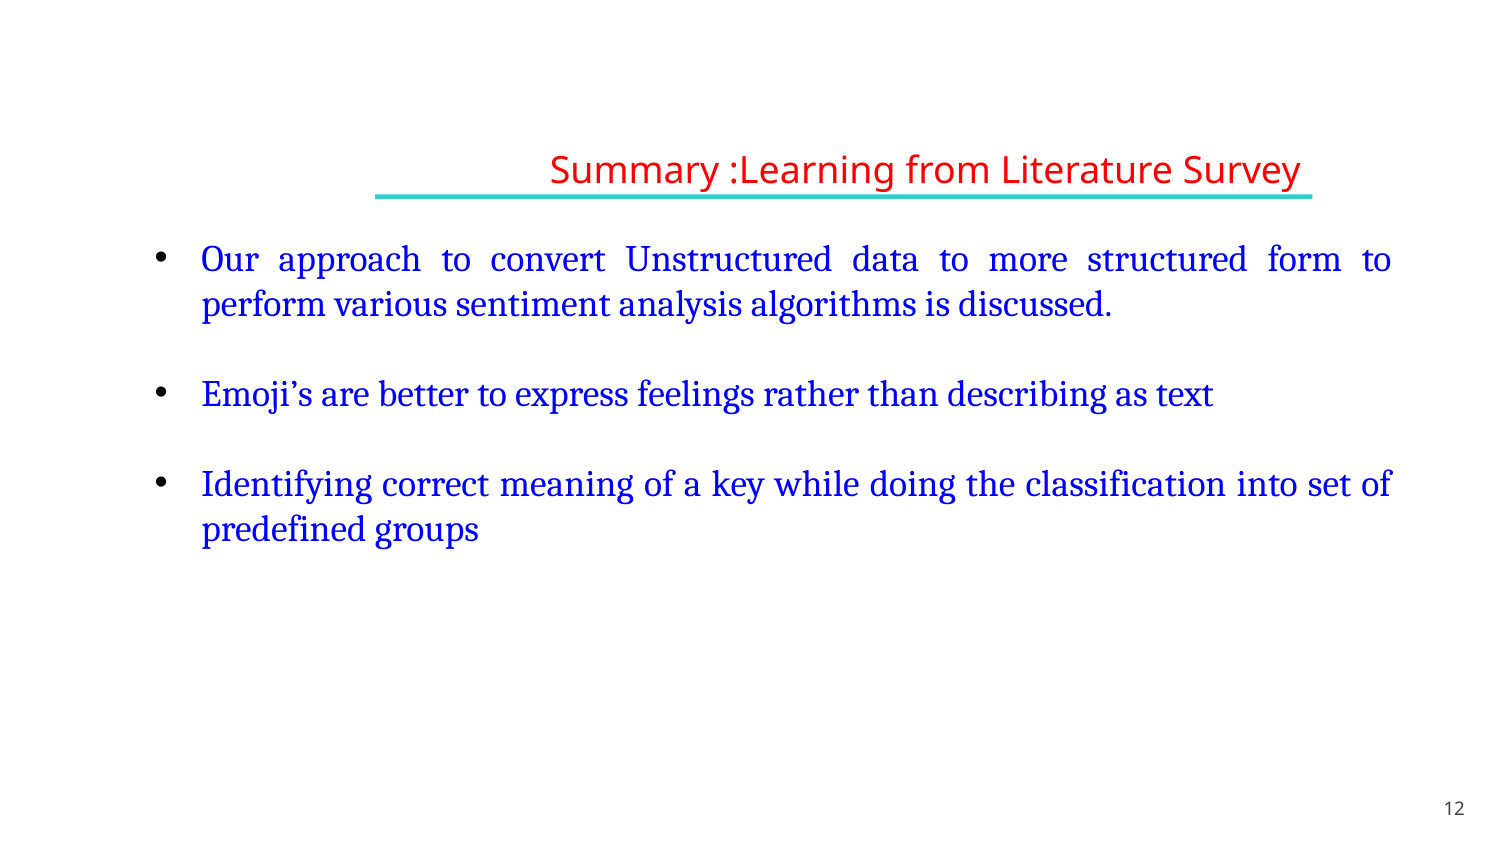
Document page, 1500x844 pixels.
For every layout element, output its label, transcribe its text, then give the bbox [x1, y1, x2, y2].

slide_number 12 [1386, 777, 1477, 842]
text_box Summary :Learning from Literature Survey [356, 140, 1313, 197]
text_box Our approach to convert Unstructured data to more structured form to perform various sentiment analysis algorithms is discussed. Emoji’s are better to express feelings rather than describing as text Identifying correct meaning of a key while doing the classification into set of predefined groups [68, 228, 1405, 810]
